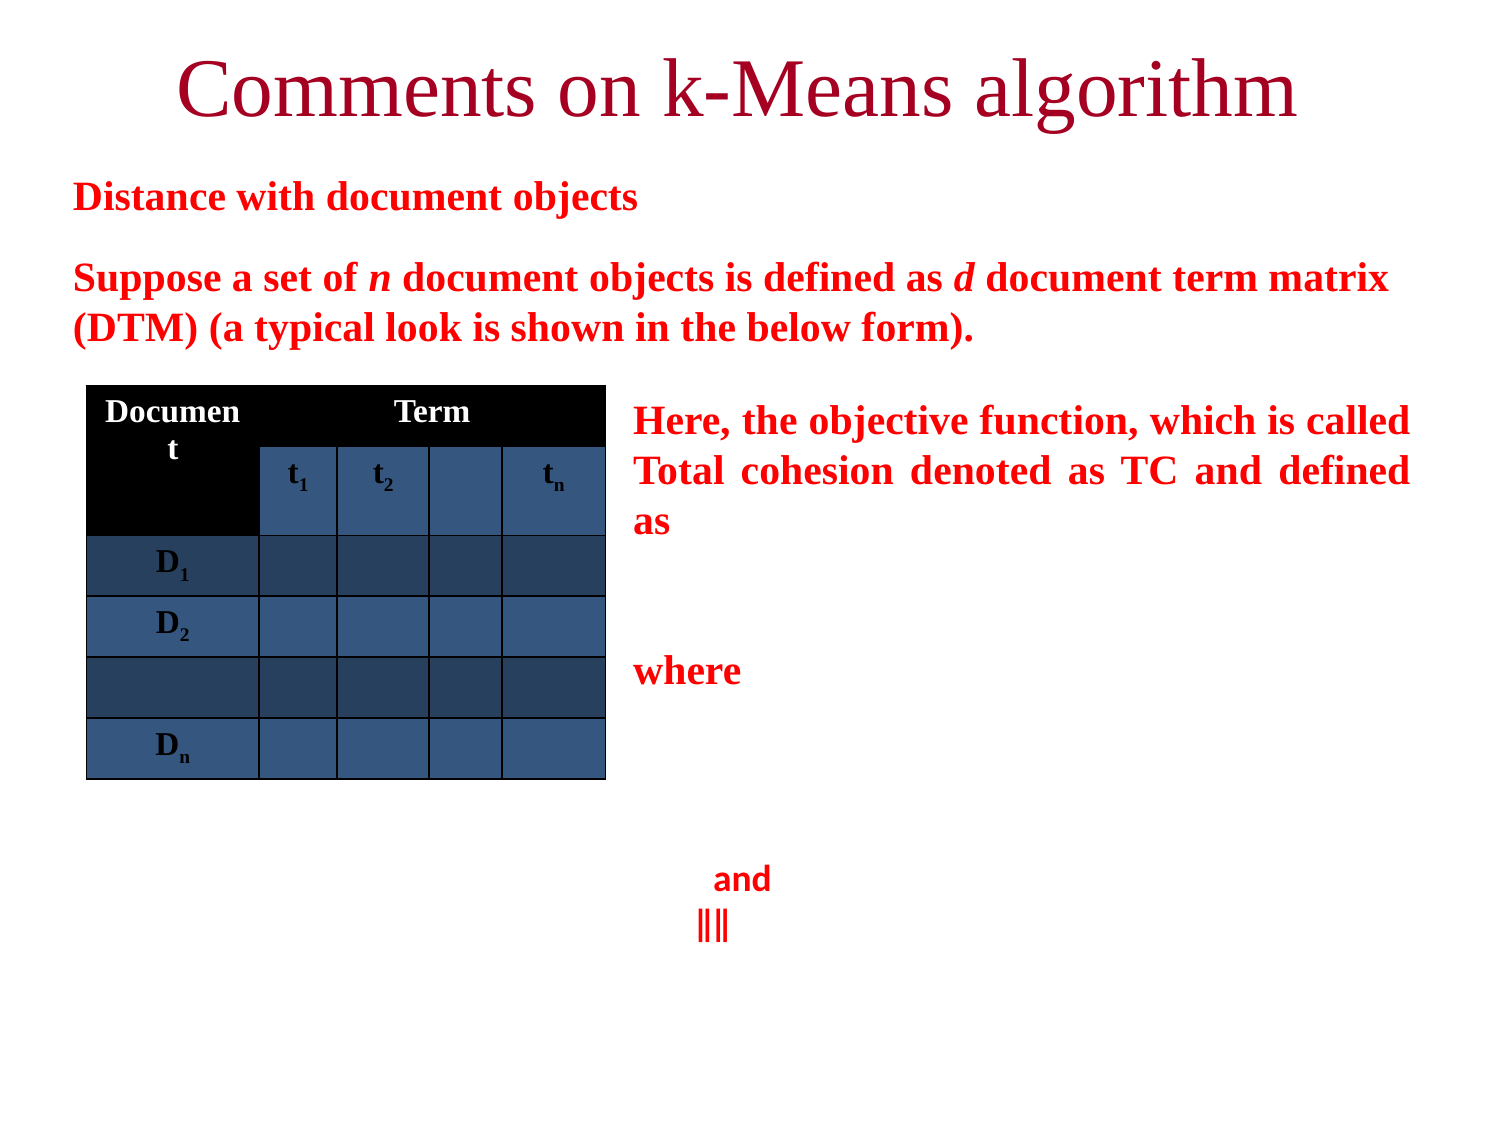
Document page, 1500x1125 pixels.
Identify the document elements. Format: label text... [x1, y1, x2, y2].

title Comments on k-Means algorithm [63, 20, 1414, 147]
list Distance with document objects Suppose a set of n document objects is defined as d document term matrix (DTM) (a typical look is shown in the below form). [57, 160, 1469, 368]
